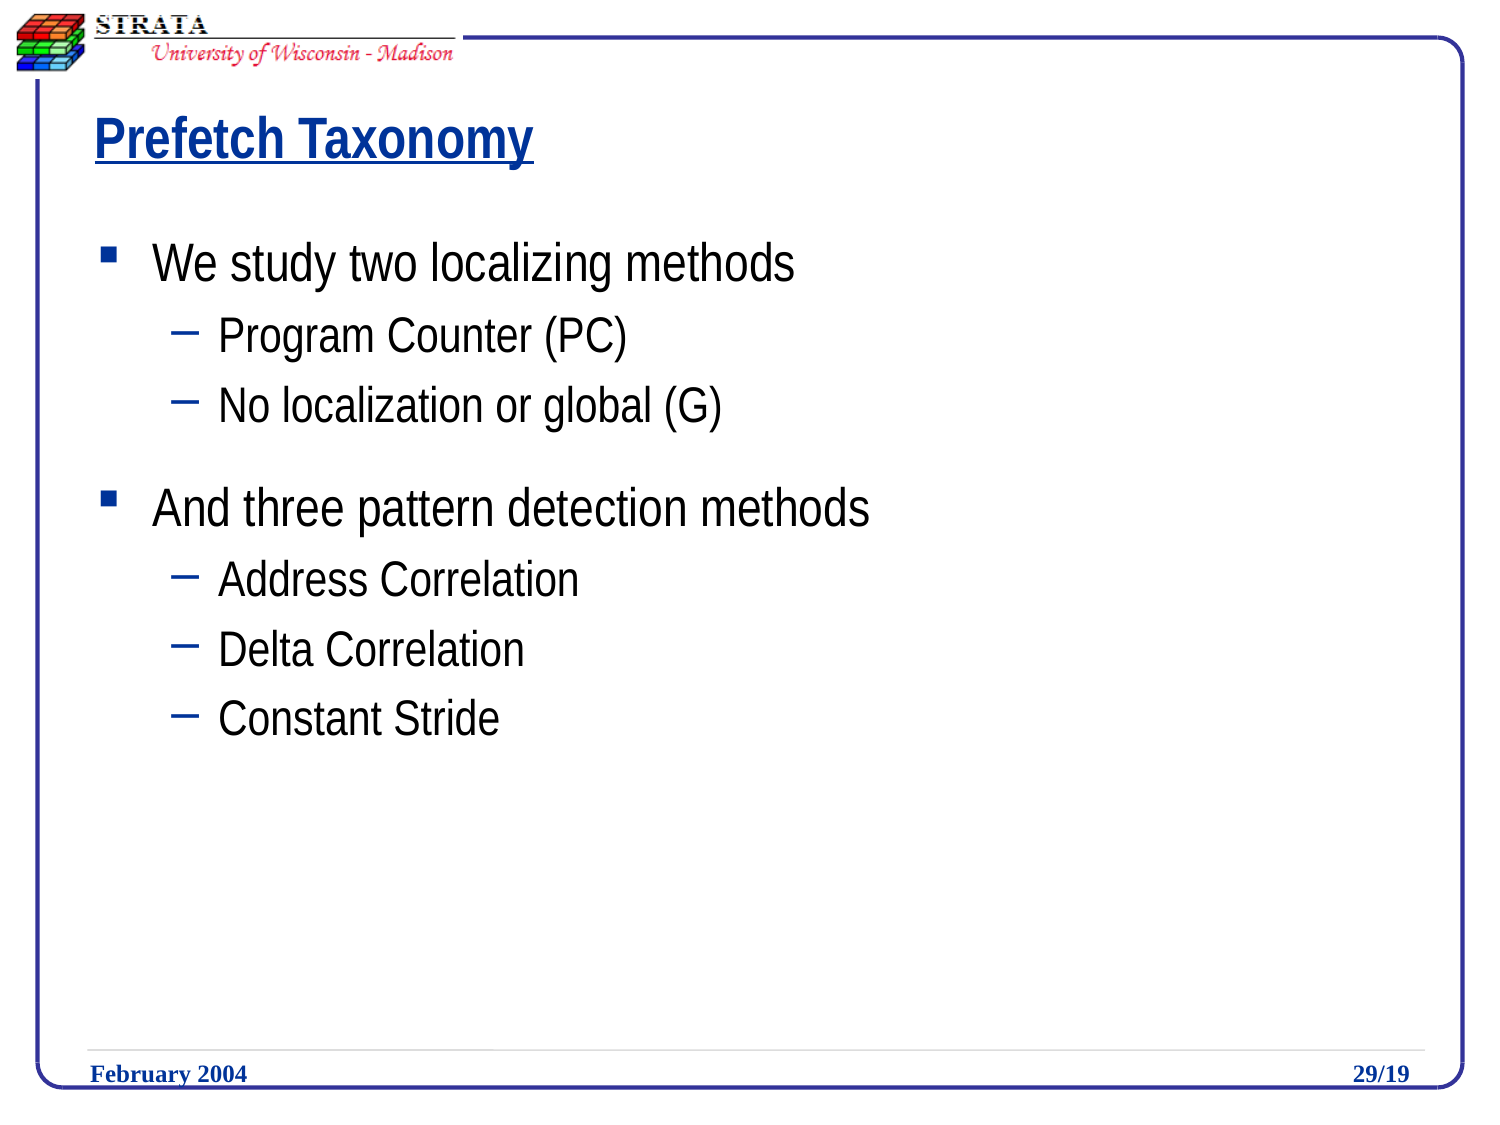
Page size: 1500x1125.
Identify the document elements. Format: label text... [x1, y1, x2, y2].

slide_number 29/19 [1325, 1050, 1425, 1088]
picture [12, 0, 463, 79]
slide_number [75, 1050, 313, 1088]
list We study two localizing methods Program Counter (PC) No localization or global (G) And three pattern detection methods Address Correlation Delta Correlation Constant Stride [81, 224, 1416, 1025]
title Prefetch Taxonomy [79, 62, 1421, 208]
